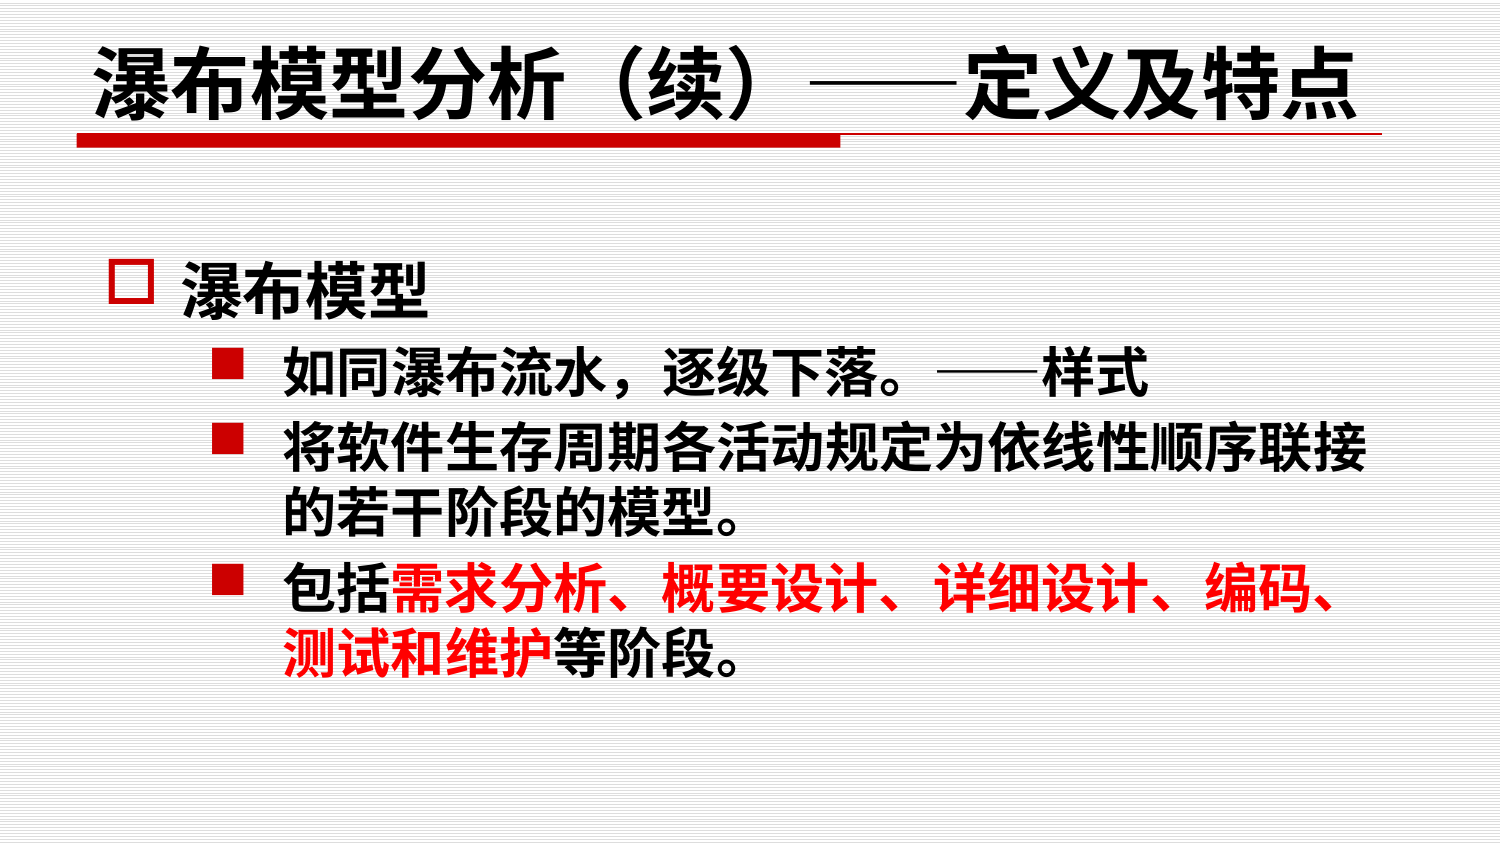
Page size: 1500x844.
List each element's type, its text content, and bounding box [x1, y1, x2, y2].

list 瀑布模型 如同瀑布流水，逐级下落。——样式 将软件生存周期各活动规定为依线性顺序联接的若干阶段的模型。 包括需求分析、概要设计、详细设计、编码、测试和维护等阶段。 [88, 244, 1401, 770]
title 瀑布模型分析（续）——定义及特点 [76, 0, 1390, 138]
